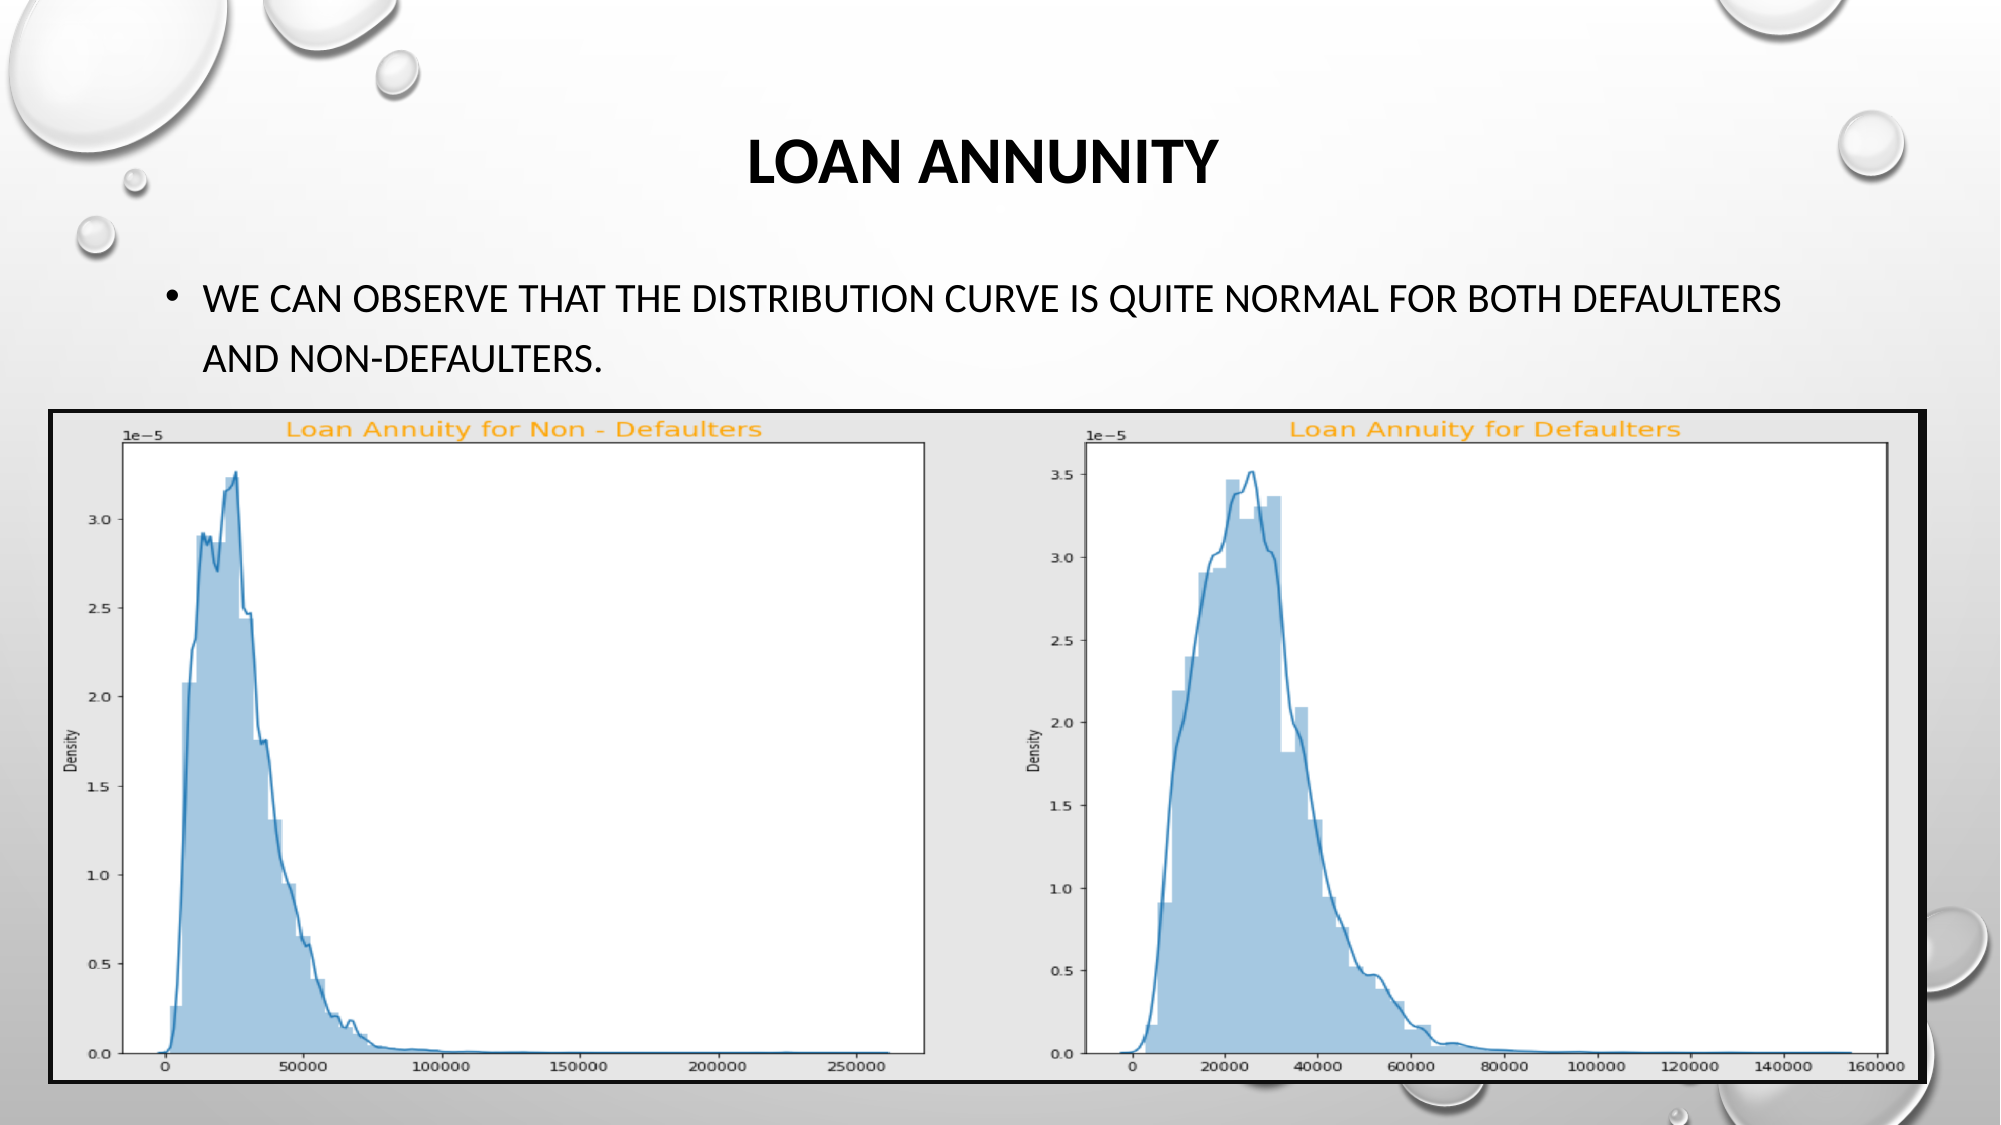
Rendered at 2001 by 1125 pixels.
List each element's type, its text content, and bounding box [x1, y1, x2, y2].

title LOAN Annunity [149, 88, 1818, 235]
picture [0, 0, 2000, 1125]
list We can observe that the distribution curve is quite normal for both Defaulters and Non-Defaulters. [149, 252, 1850, 407]
